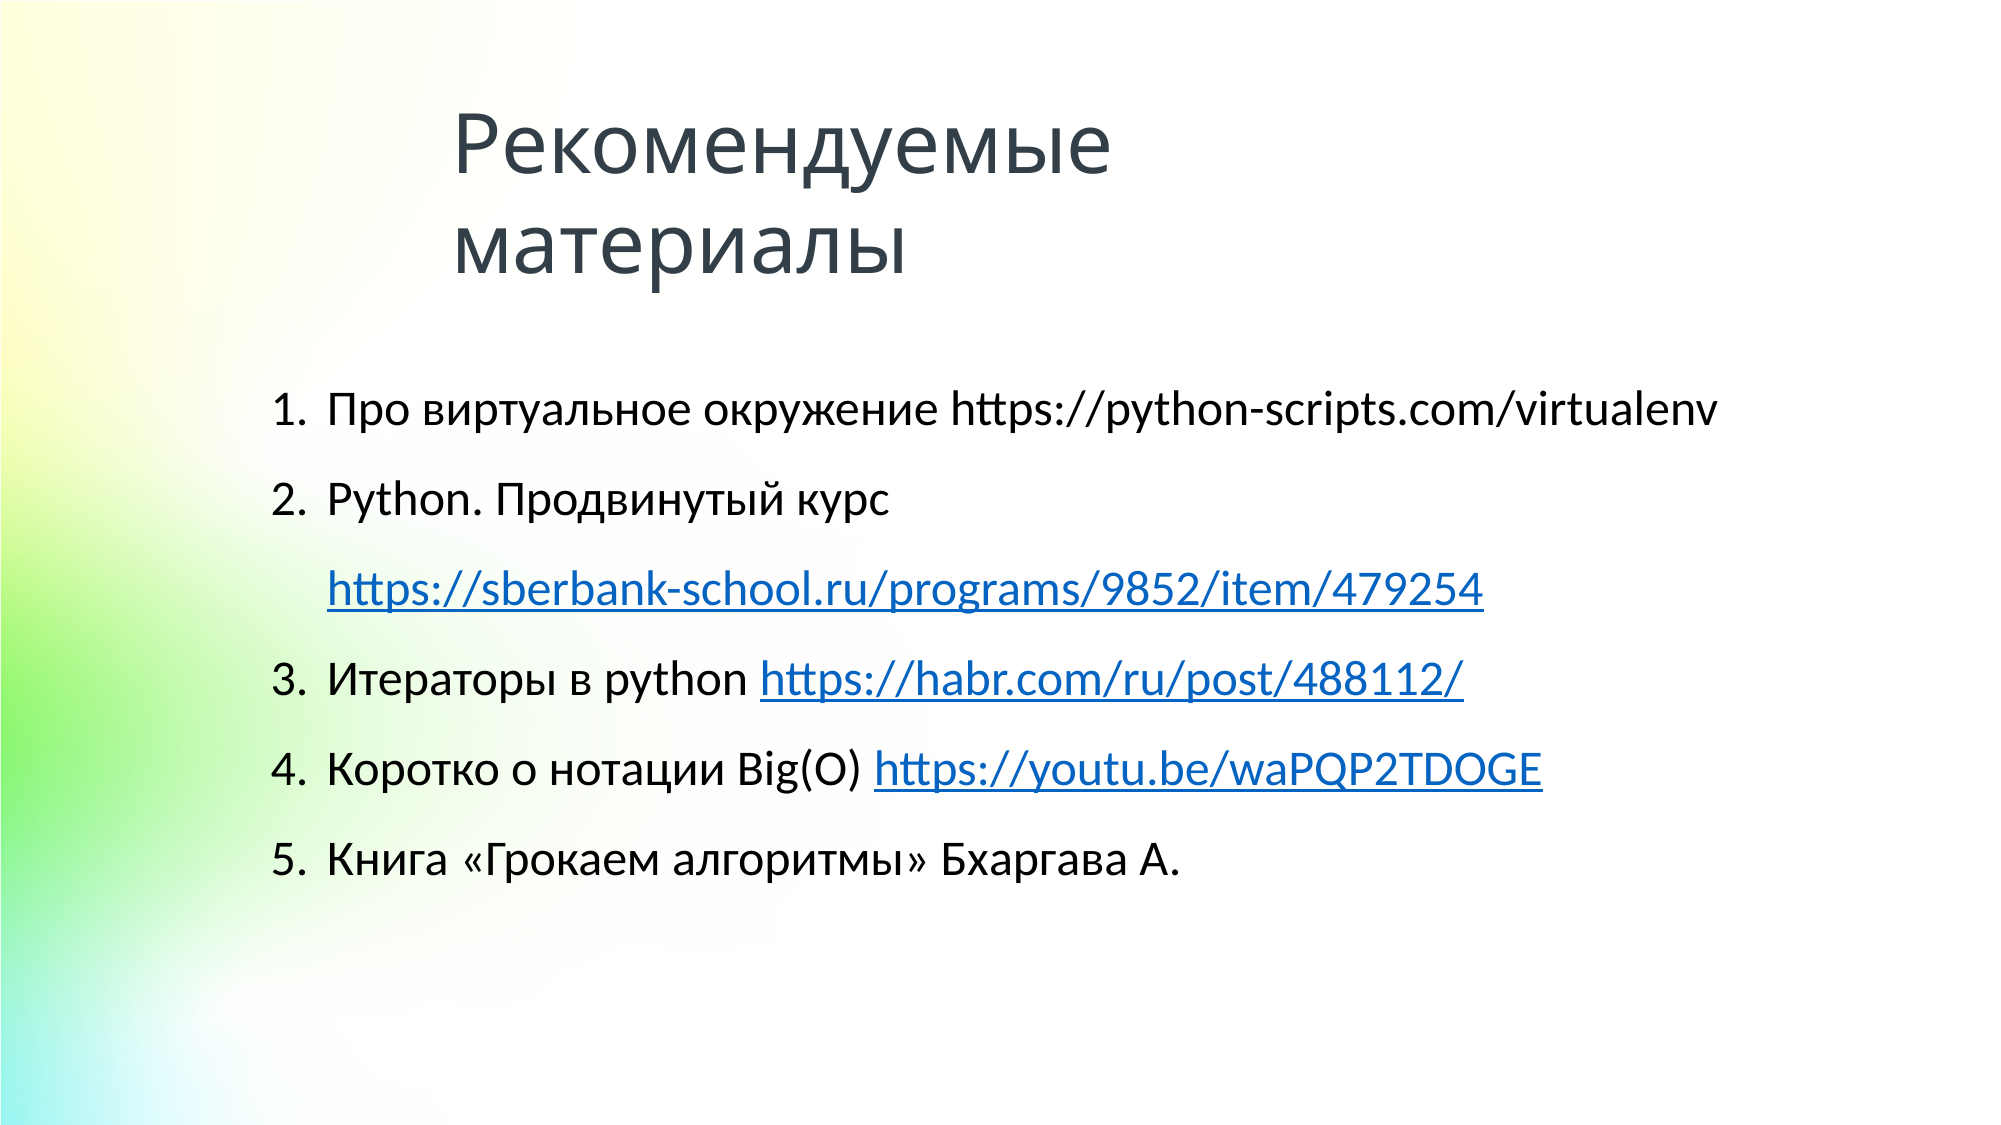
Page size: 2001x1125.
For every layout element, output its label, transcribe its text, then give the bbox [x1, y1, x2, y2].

text_box Рекомендуемые материалы [451, 90, 1485, 183]
picture [1, 2, 1023, 1124]
text_box Про виртуальное окружение https://python-scripts.com/virtualenv Python. Продвинутый курс https://sberbank-school.ru/programs/9852/item/479254 Итераторы в python https://habr.com/ru/post/488112/ Коротко о нотации Big(O) https://youtu.be/waPQP2TDOGE Книга «Грокаем алгоритмы» Бхаргава А. [255, 338, 1745, 1073]
